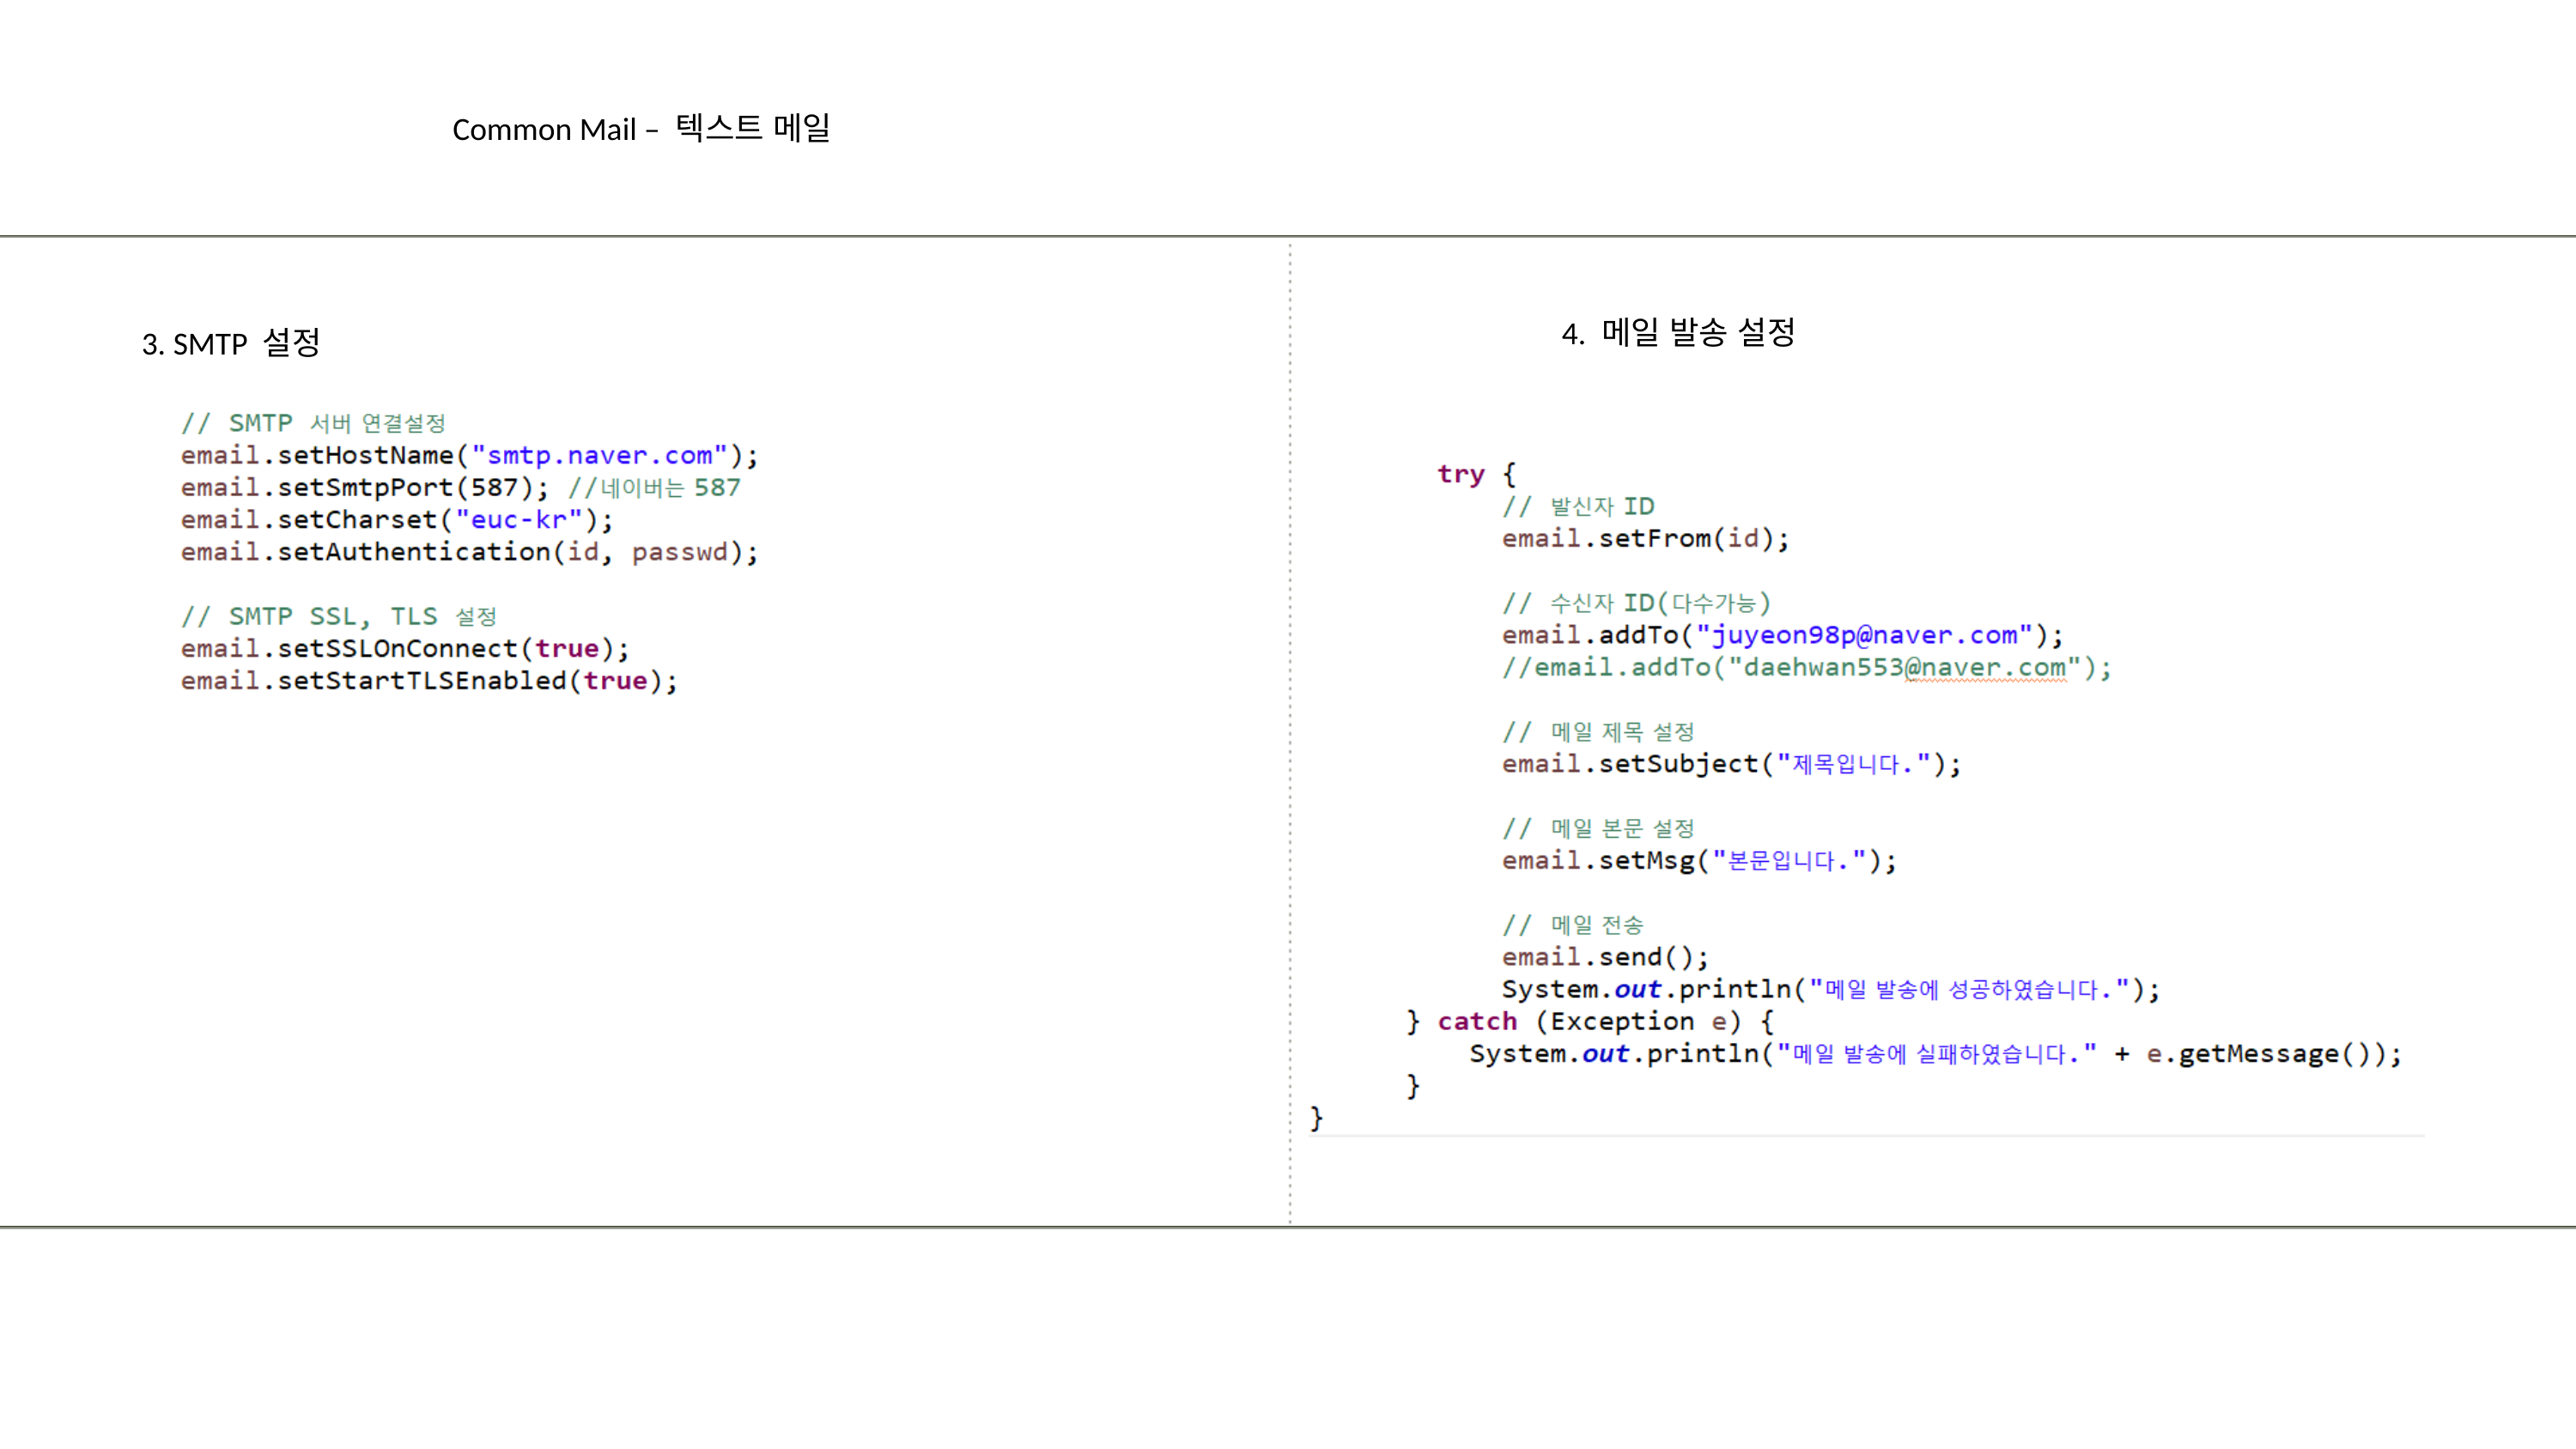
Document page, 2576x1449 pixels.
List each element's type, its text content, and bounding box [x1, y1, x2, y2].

text_box 3. SMTP 설정 [128, 316, 335, 368]
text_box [0, 1226, 2576, 1229]
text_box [0, 234, 2576, 238]
text_box Common Mail – 텍스트 메일 [440, 101, 1116, 154]
text_box 4. 메일 발송 설정 [1549, 306, 1810, 357]
picture [799, 245, 2425, 1225]
picture [161, 391, 796, 718]
